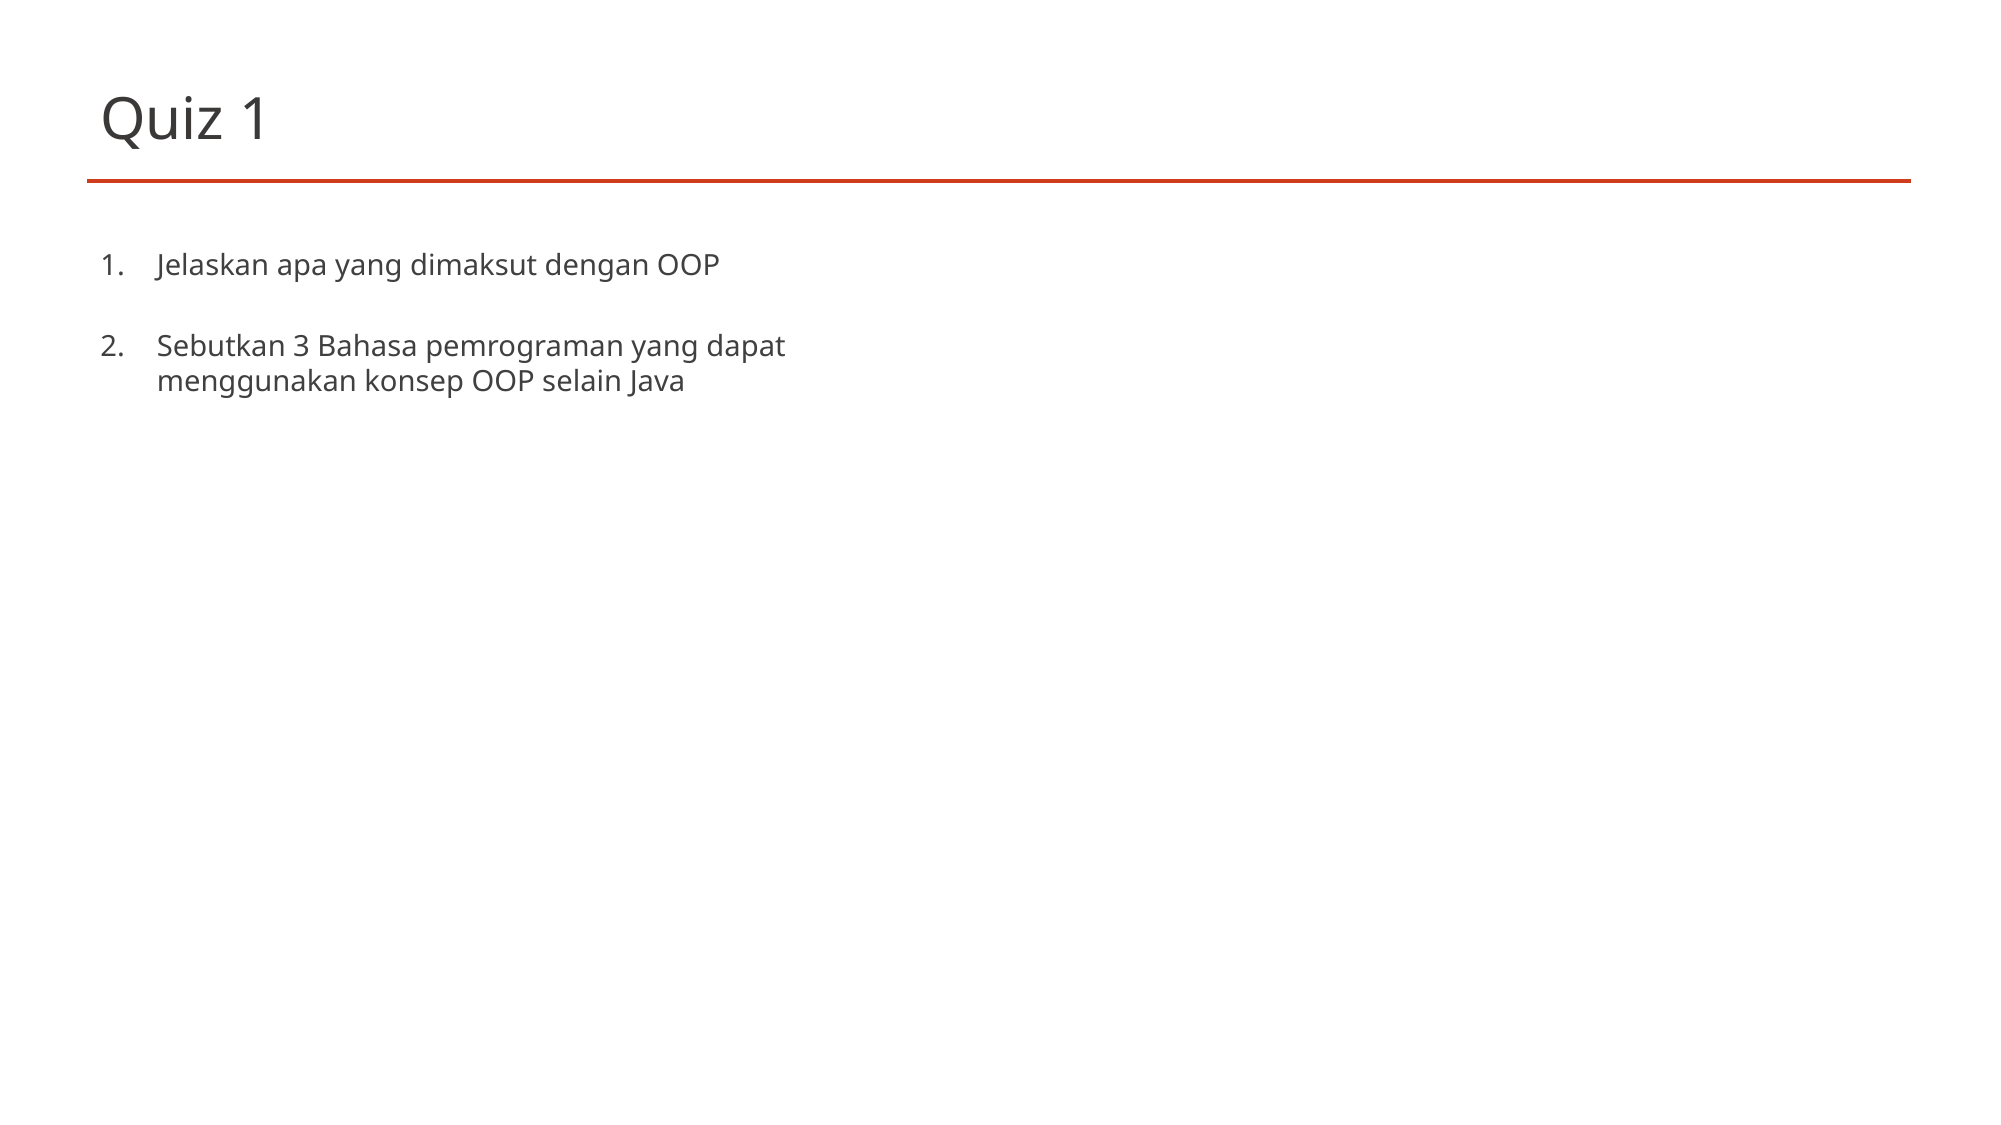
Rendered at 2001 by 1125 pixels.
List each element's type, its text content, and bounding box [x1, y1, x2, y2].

list Jelaskan apa yang dimaksut dengan OOP Sebutkan 3 Bahasa pemrograman yang dapat menggunakan konsep OOP selain Java [85, 238, 836, 891]
title Quiz 1 [85, 73, 1926, 165]
